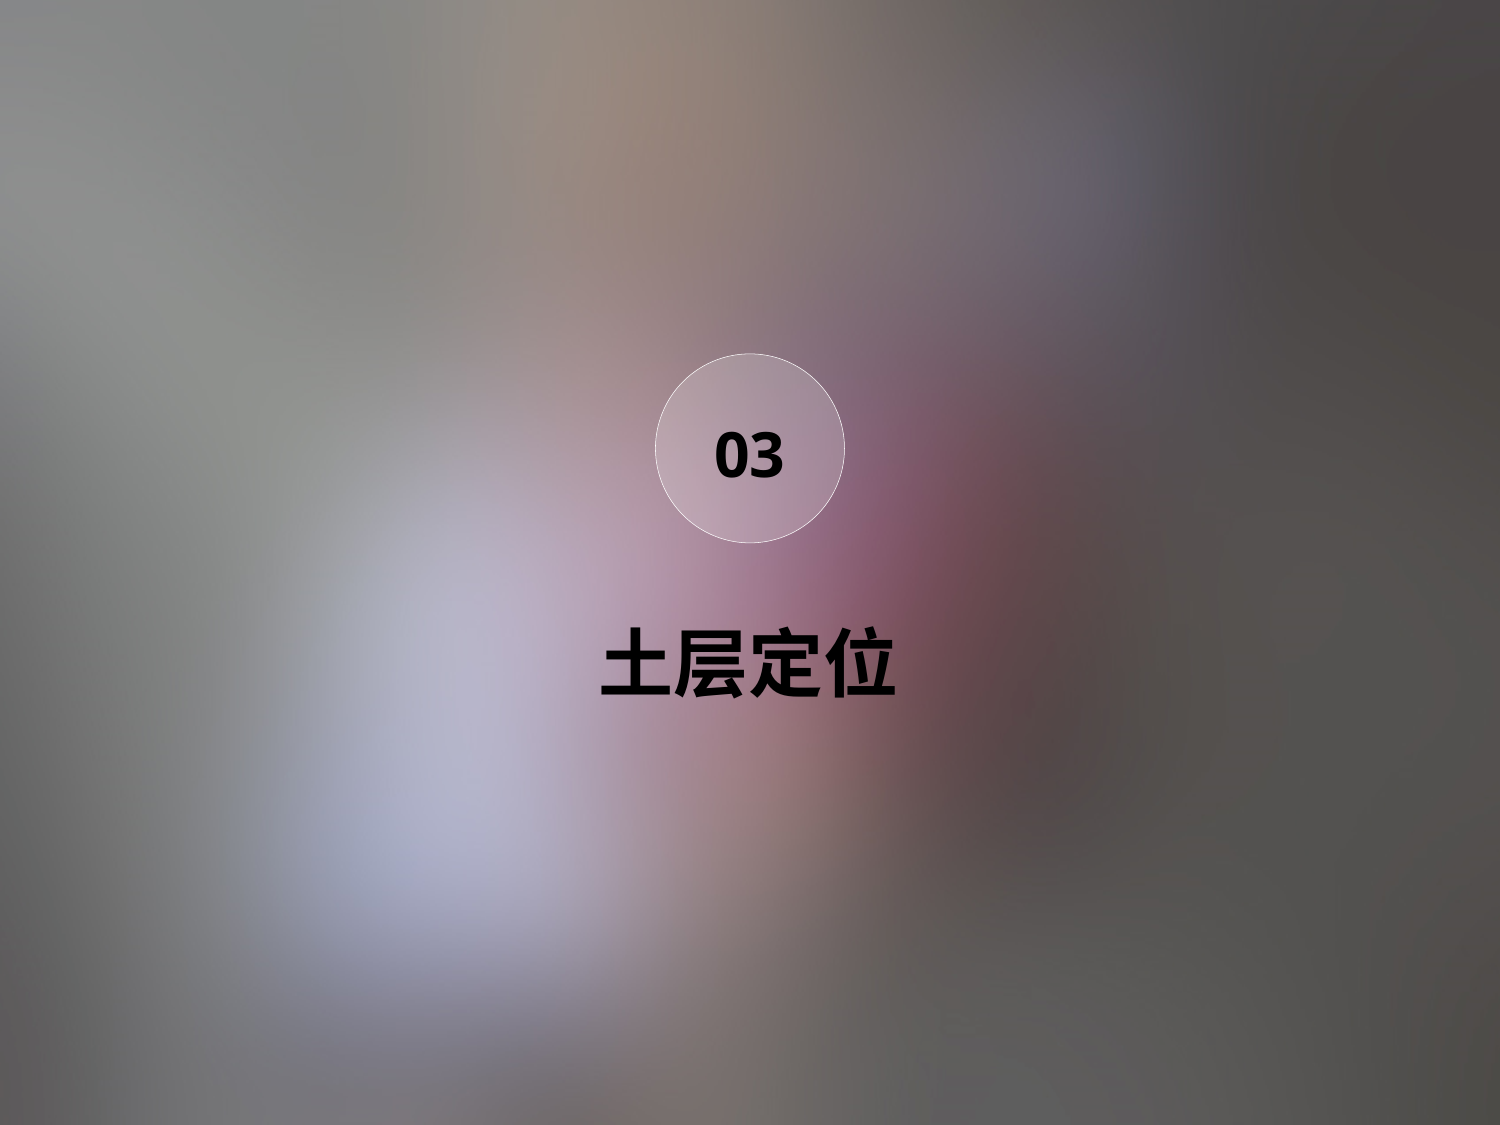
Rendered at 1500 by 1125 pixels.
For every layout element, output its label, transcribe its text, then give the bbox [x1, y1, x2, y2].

text_box 03 [702, 409, 798, 497]
title 土层定位 [583, 590, 917, 730]
text_box [655, 353, 845, 543]
picture [0, 0, 1500, 1125]
